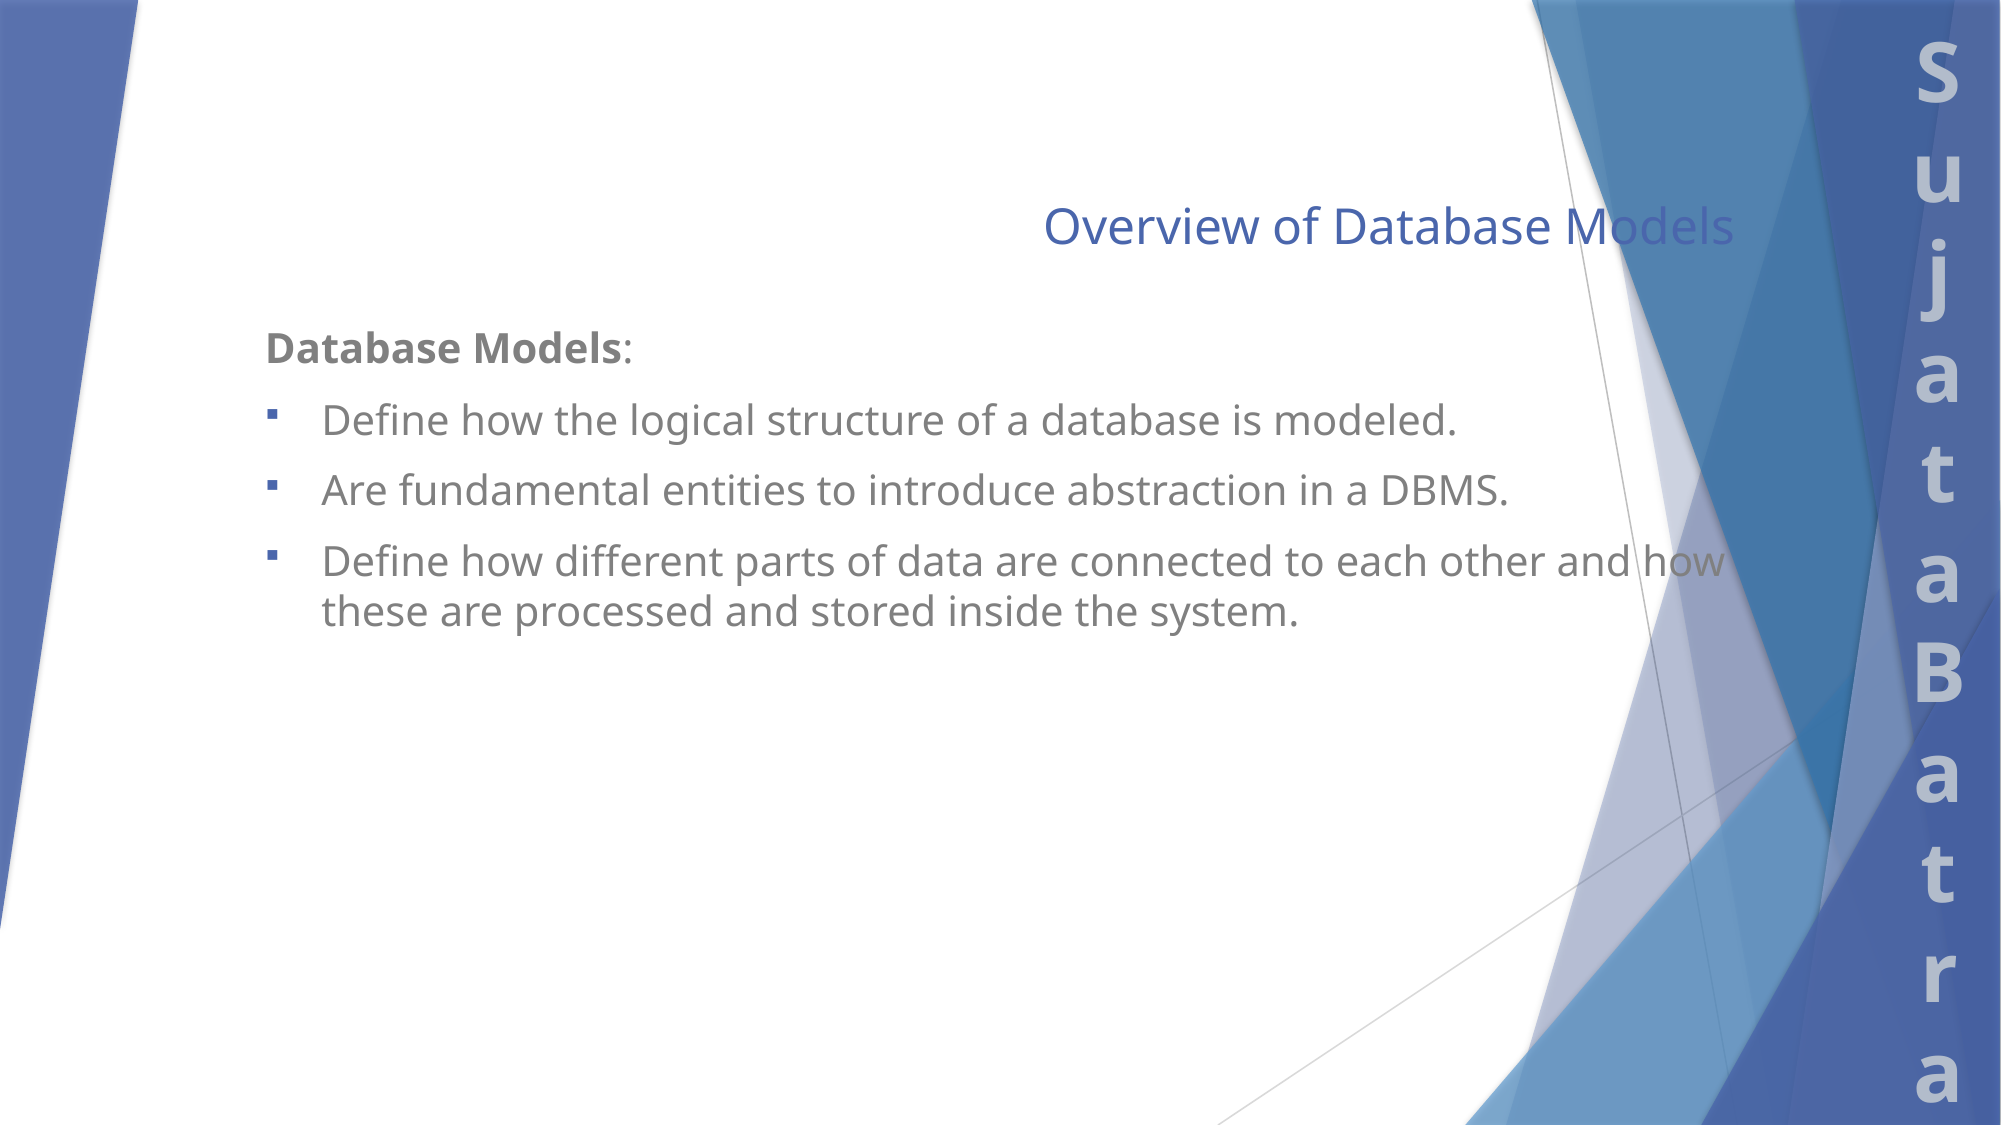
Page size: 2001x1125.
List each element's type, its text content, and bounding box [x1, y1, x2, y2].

title Overview of Database Models [249, 186, 1750, 314]
subtitle Database Models: Define how the logical structure of a database is modeled. Are fundamental entities to introduce abstraction in a DBMS. Define how different parts of data are connected to each other and how these are processed and stored inside the system. [249, 314, 1750, 863]
